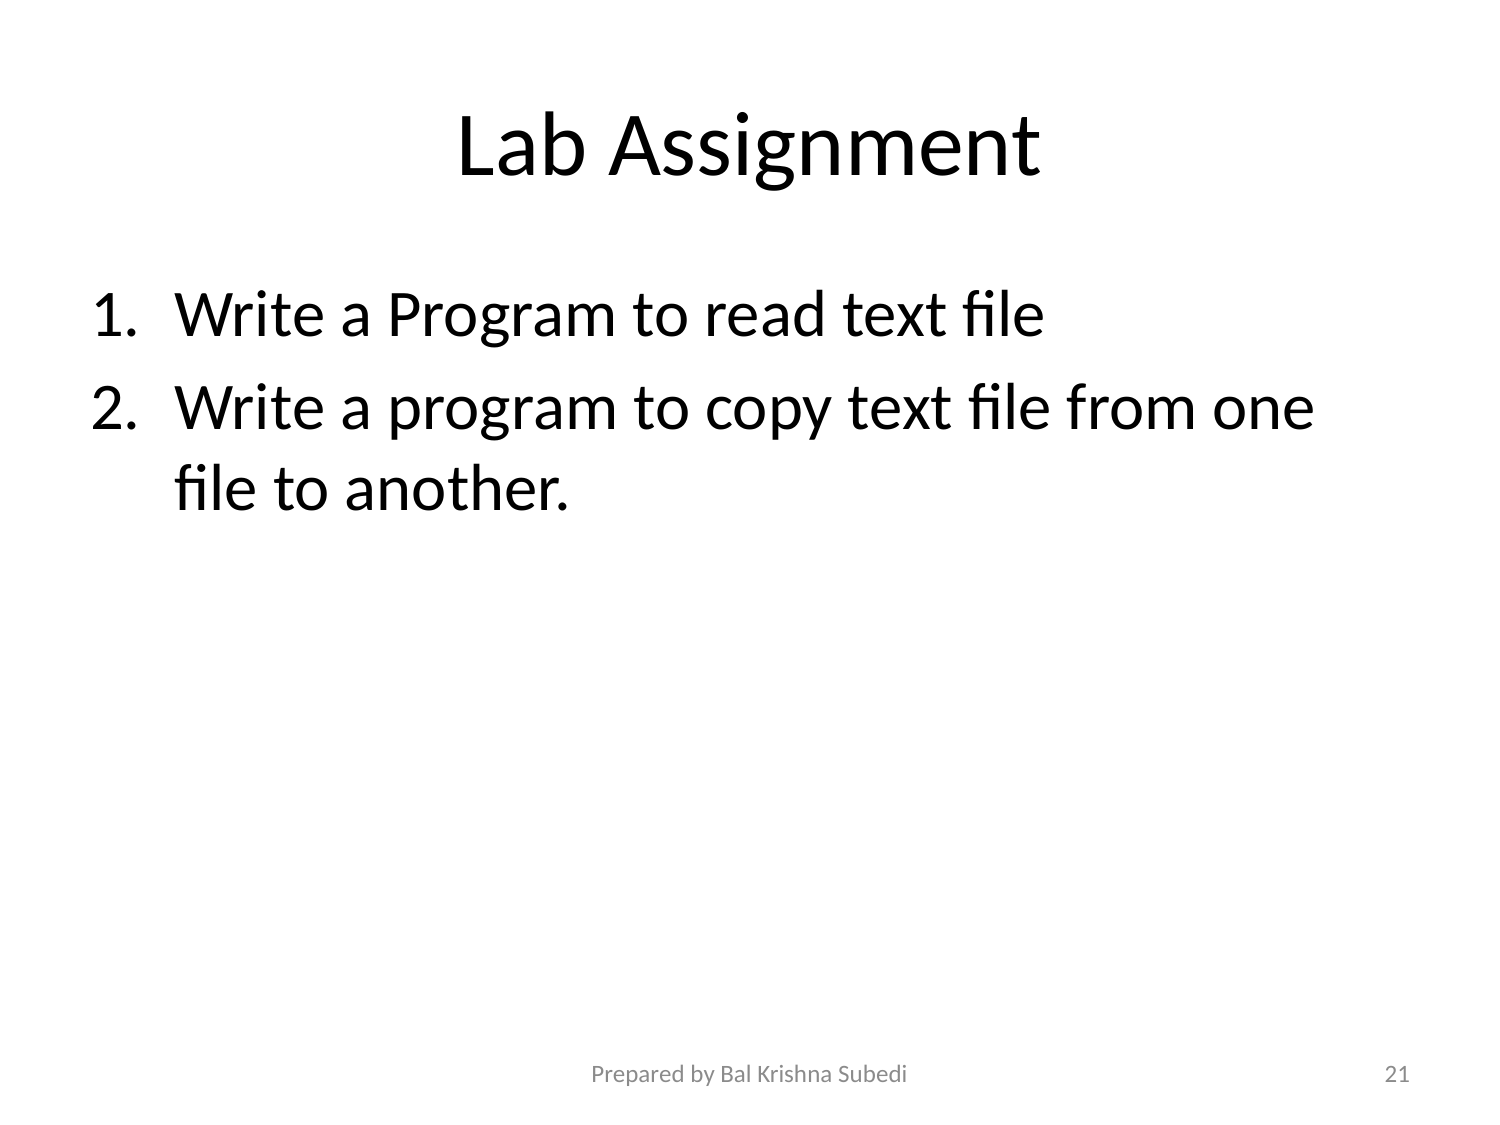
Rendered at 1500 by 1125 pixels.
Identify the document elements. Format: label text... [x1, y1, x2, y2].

list Write a Program to read text file Write a program to copy text file from one file to another. [75, 262, 1425, 1005]
title Lab Assignment [75, 45, 1425, 233]
slide_number 21 [1074, 1042, 1425, 1103]
footer Prepared by Bal Krishna Subedi [512, 1042, 988, 1103]
